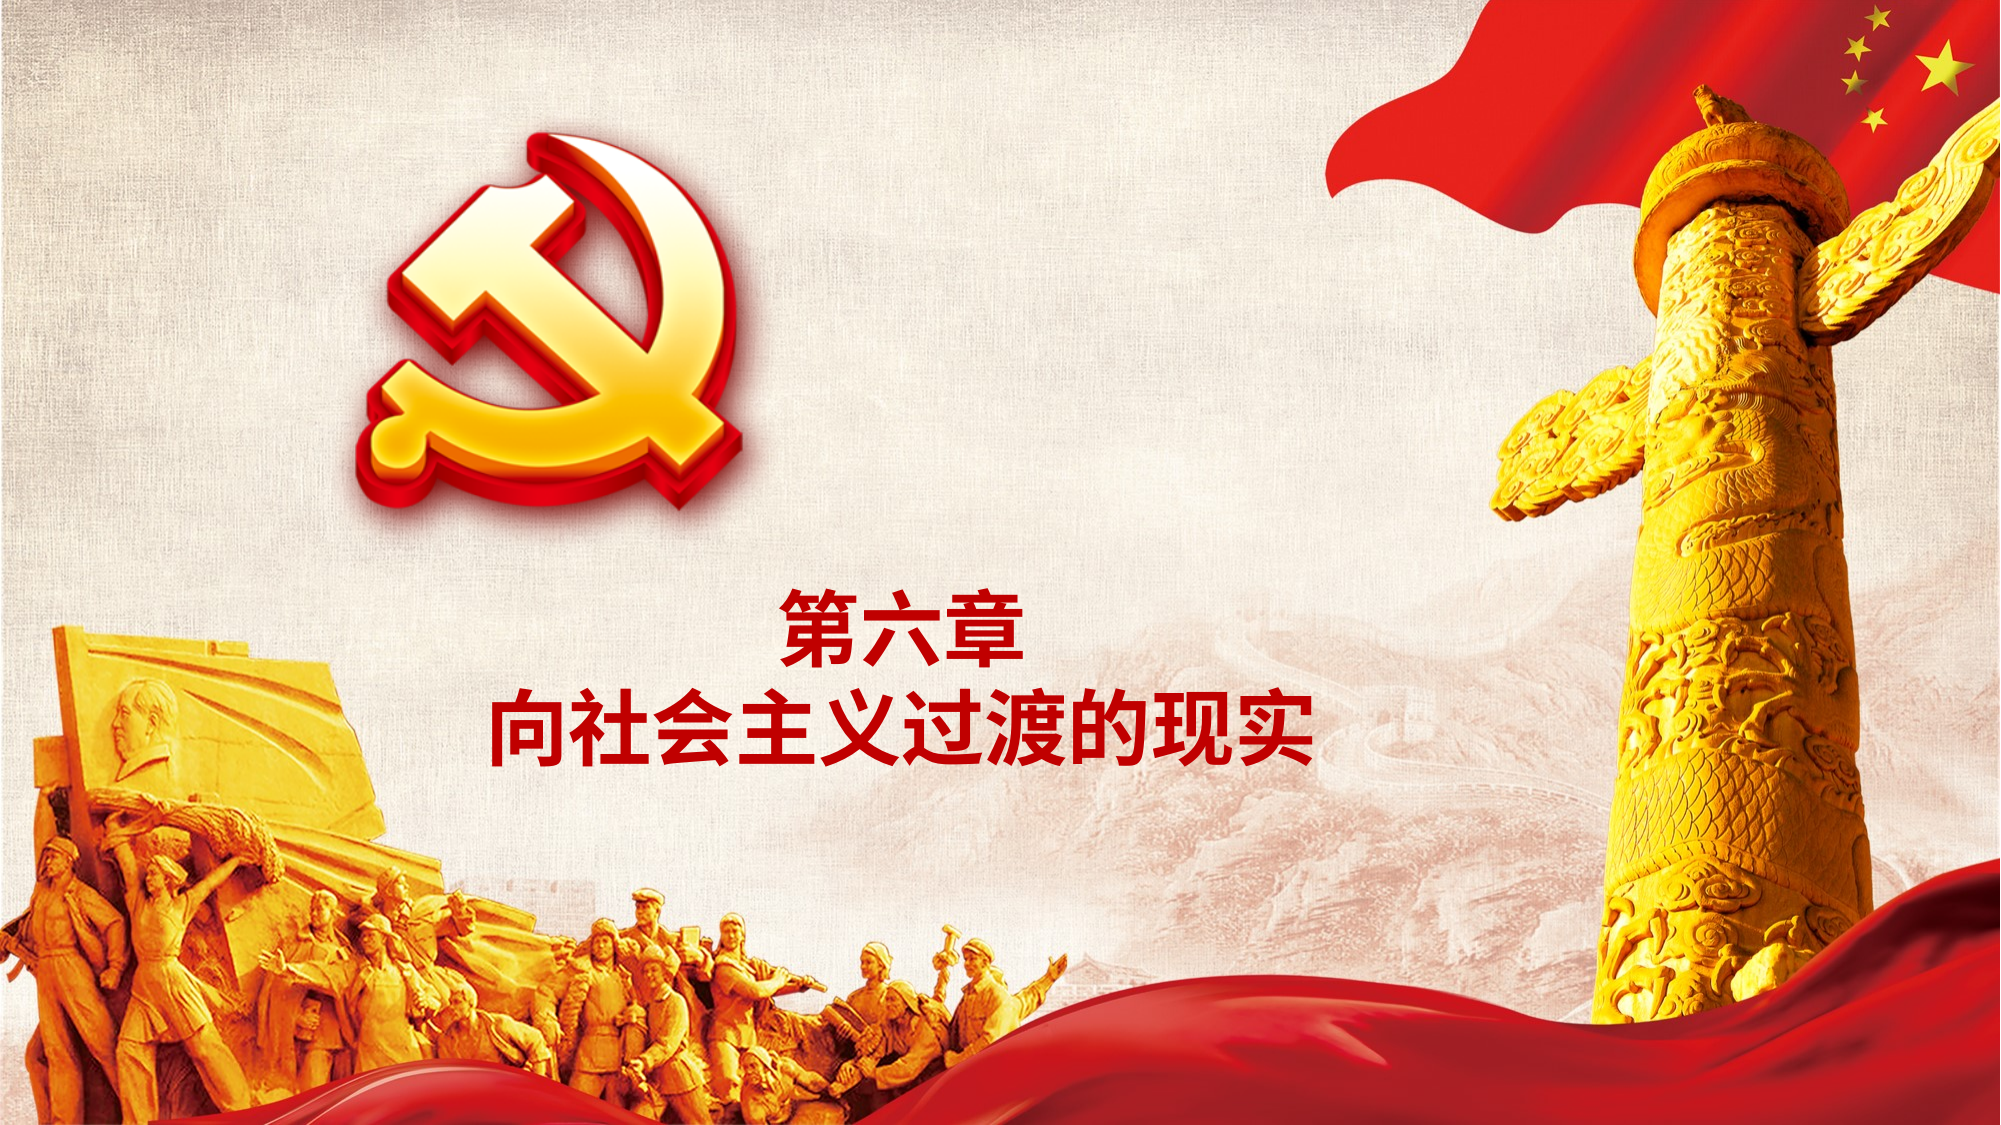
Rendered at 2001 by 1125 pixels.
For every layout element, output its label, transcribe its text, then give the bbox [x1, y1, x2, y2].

picture [0, 0, 2000, 1125]
text_box 第六章 向社会主义过渡的现实 [175, 569, 1628, 784]
